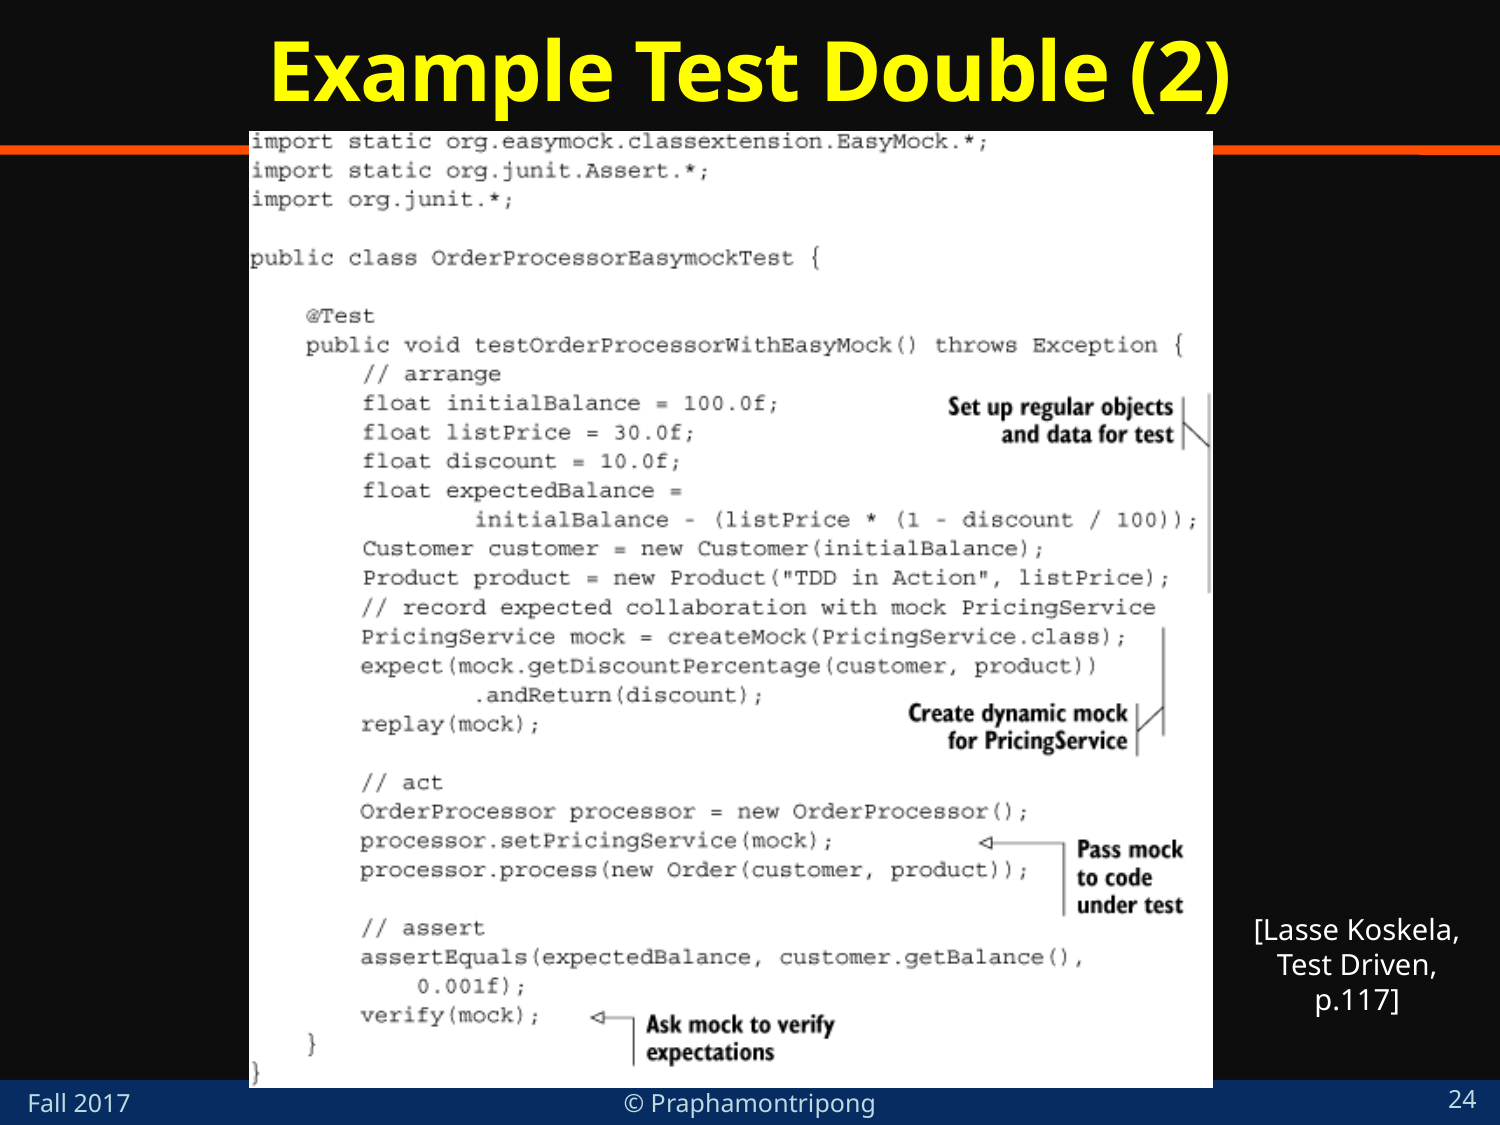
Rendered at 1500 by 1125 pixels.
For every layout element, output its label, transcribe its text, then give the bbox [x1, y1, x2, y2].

text_box [Lasse Koskela, Test Driven, p.117] [1219, 903, 1495, 1024]
picture [249, 131, 1213, 1088]
title Example Test Double (2) [0, 0, 1500, 150]
